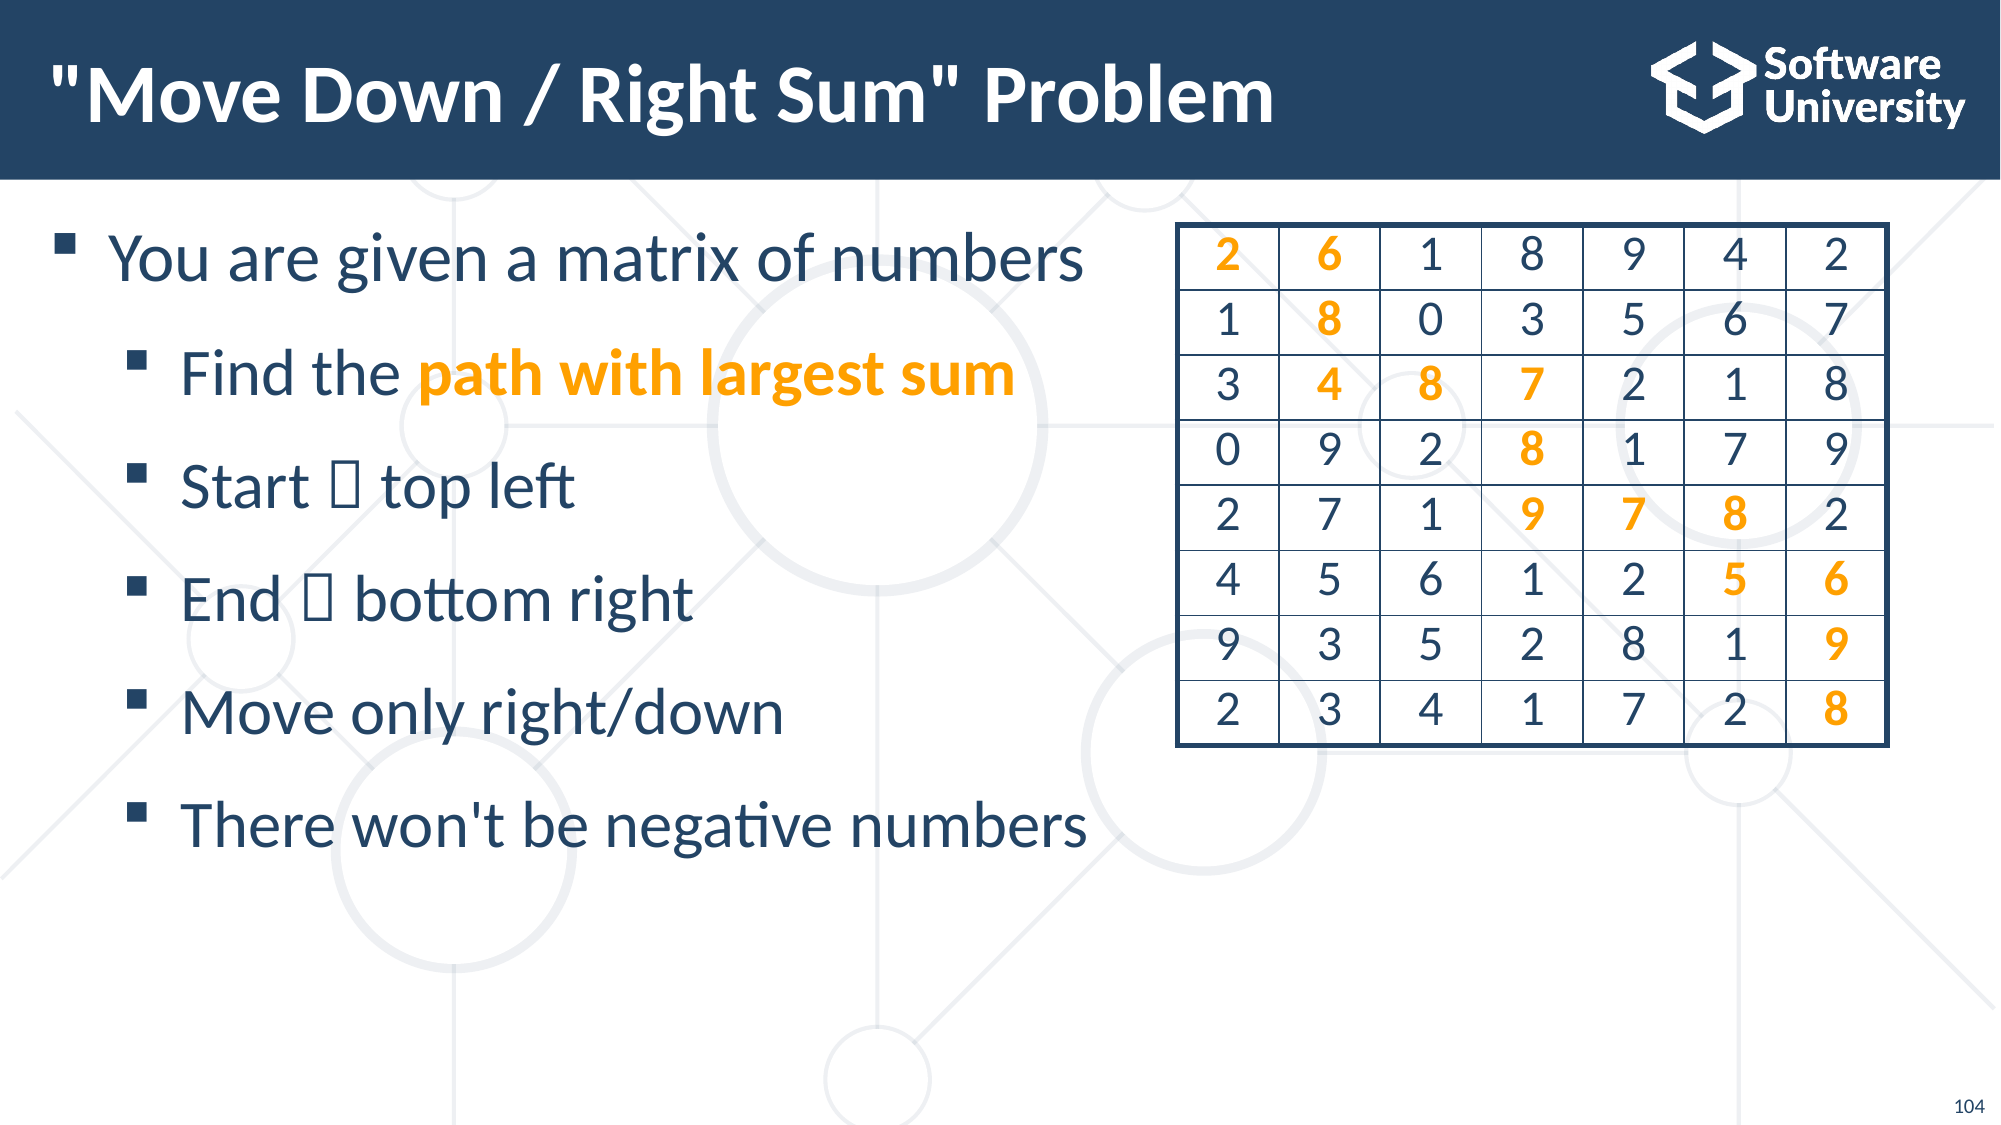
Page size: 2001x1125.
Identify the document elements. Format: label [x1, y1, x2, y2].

table_cell [1584, 421, 1683, 484]
table_cell [1584, 681, 1683, 743]
table_cell [1280, 486, 1379, 550]
table_cell [1381, 551, 1481, 615]
title [31, 16, 1625, 162]
list [31, 196, 1970, 1104]
table_cell [1685, 551, 1785, 615]
table_cell [1180, 486, 1278, 550]
table_cell [1381, 486, 1481, 550]
table_cell [1787, 421, 1884, 484]
table_header [1180, 228, 1278, 289]
table_header [1685, 228, 1785, 289]
table_cell [1180, 421, 1278, 484]
table_cell [1381, 421, 1481, 484]
table_cell [1482, 616, 1582, 680]
table_cell [1584, 551, 1683, 615]
table_header [1787, 228, 1884, 289]
table_header [1381, 228, 1481, 289]
table_cell [1381, 681, 1481, 743]
table_cell [1482, 291, 1582, 354]
table_cell [1482, 356, 1582, 419]
table_cell [1381, 291, 1481, 354]
table_header [1280, 228, 1379, 289]
table_cell [1381, 356, 1481, 419]
table_cell [1685, 616, 1785, 680]
table_cell [1482, 551, 1582, 615]
table_cell [1280, 681, 1379, 743]
table_cell [1280, 616, 1379, 680]
table_cell [1685, 356, 1785, 419]
table_cell [1180, 681, 1278, 743]
table_cell [1482, 681, 1582, 743]
table_cell [1280, 356, 1379, 419]
table_cell [1685, 291, 1785, 354]
table_header [1584, 228, 1683, 289]
table_cell [1787, 616, 1884, 680]
table_cell [1280, 421, 1379, 484]
table_cell [1787, 356, 1884, 419]
table_cell [1685, 486, 1785, 550]
table_cell [1787, 486, 1884, 550]
table_cell [1180, 616, 1278, 680]
table_cell [1584, 486, 1683, 550]
table_cell [1180, 356, 1278, 419]
table_cell [1787, 291, 1884, 354]
slide_number [1900, 1070, 2000, 1125]
table_cell [1482, 421, 1582, 484]
table_cell [1584, 356, 1683, 419]
table_cell [1180, 291, 1278, 354]
table_header [1482, 228, 1582, 289]
table_cell [1584, 616, 1683, 680]
table_cell [1787, 551, 1884, 615]
table_cell [1685, 681, 1785, 743]
table_cell [1280, 291, 1379, 354]
table_cell [1280, 551, 1379, 615]
table_cell [1685, 421, 1785, 484]
table_cell [1381, 616, 1481, 680]
table_cell [1180, 551, 1278, 615]
table_cell [1482, 486, 1582, 550]
picture [1651, 41, 1966, 134]
table_cell [1787, 681, 1884, 743]
table_cell [1584, 291, 1683, 354]
